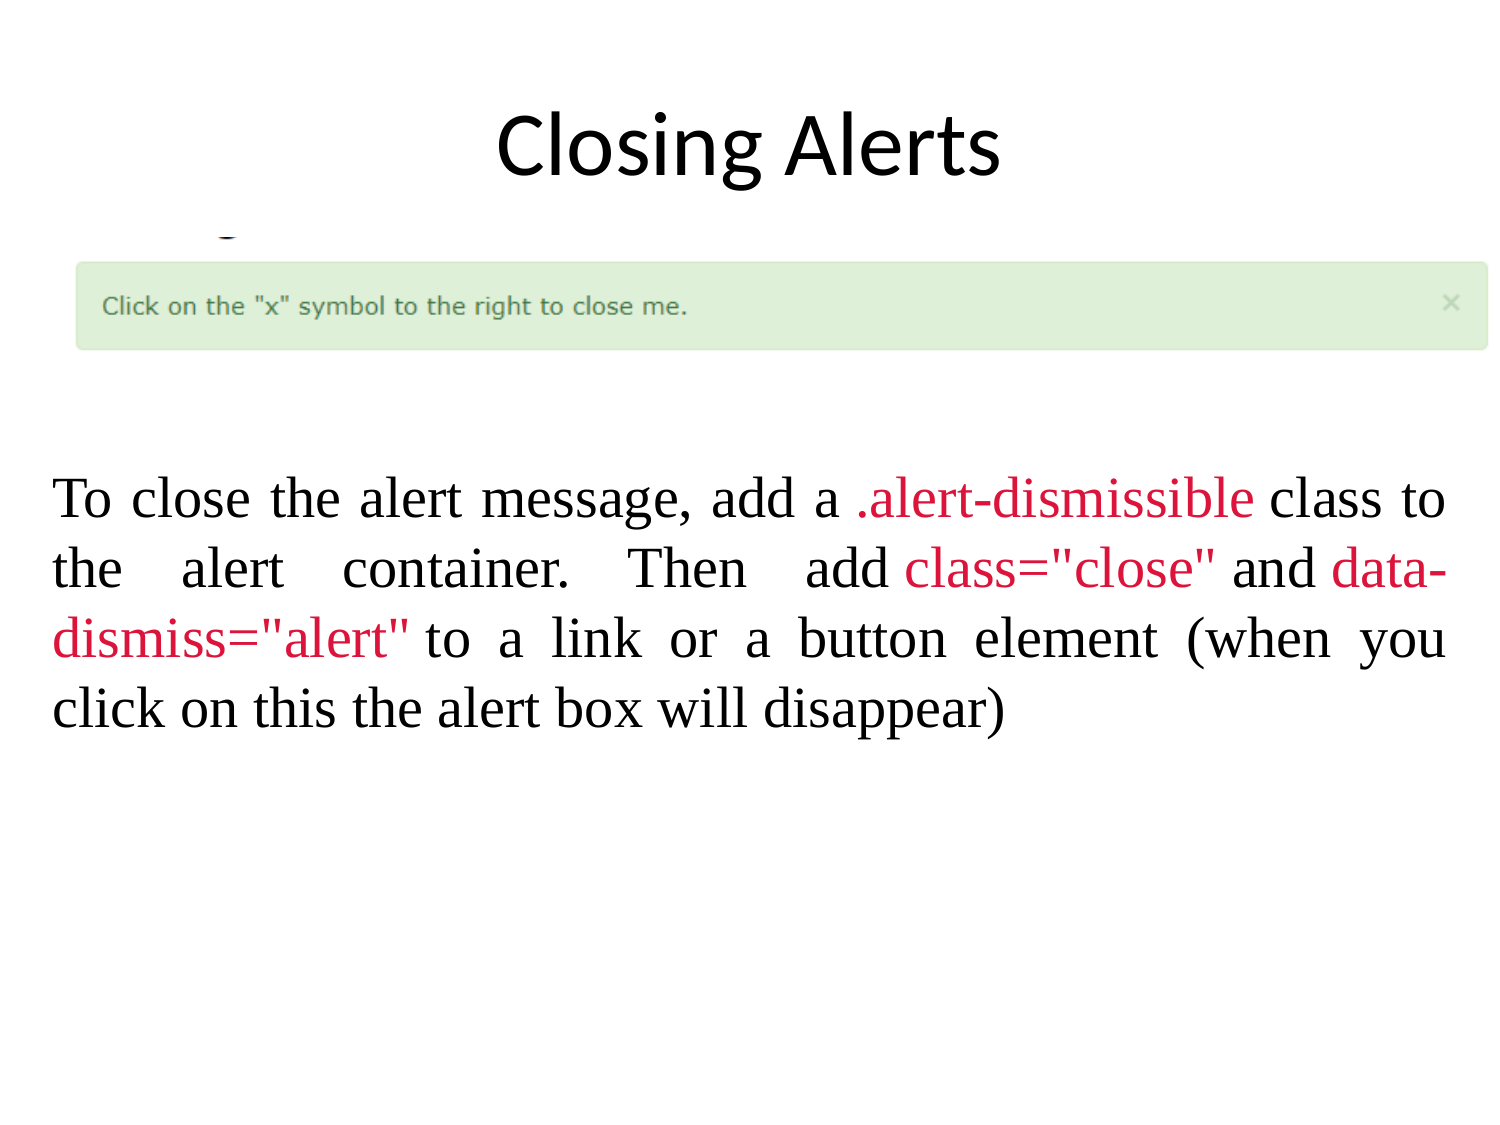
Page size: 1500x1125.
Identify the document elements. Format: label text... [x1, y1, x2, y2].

title Closing Alerts [75, 45, 1425, 233]
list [41, 237, 1500, 363]
text_box To close the alert message, add a .alert-dismissible class to the alert container. Then add class="close" and data-dismiss="alert" to a link or a button element (when you click on this the alert box will disappear) [37, 451, 1463, 747]
